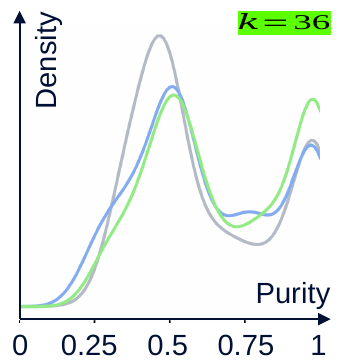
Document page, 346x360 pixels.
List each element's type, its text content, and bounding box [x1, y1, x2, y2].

text_box 0.5 [145, 326, 190, 353]
text_box Purity [320, 274, 331, 312]
picture [20, 22, 320, 319]
text_box 1 [302, 326, 336, 353]
text_box Density [26, 11, 64, 22]
text_box 0.75 [223, 326, 269, 353]
text_box 0.25 [66, 326, 112, 353]
text_box 0 [6, 325, 34, 352]
